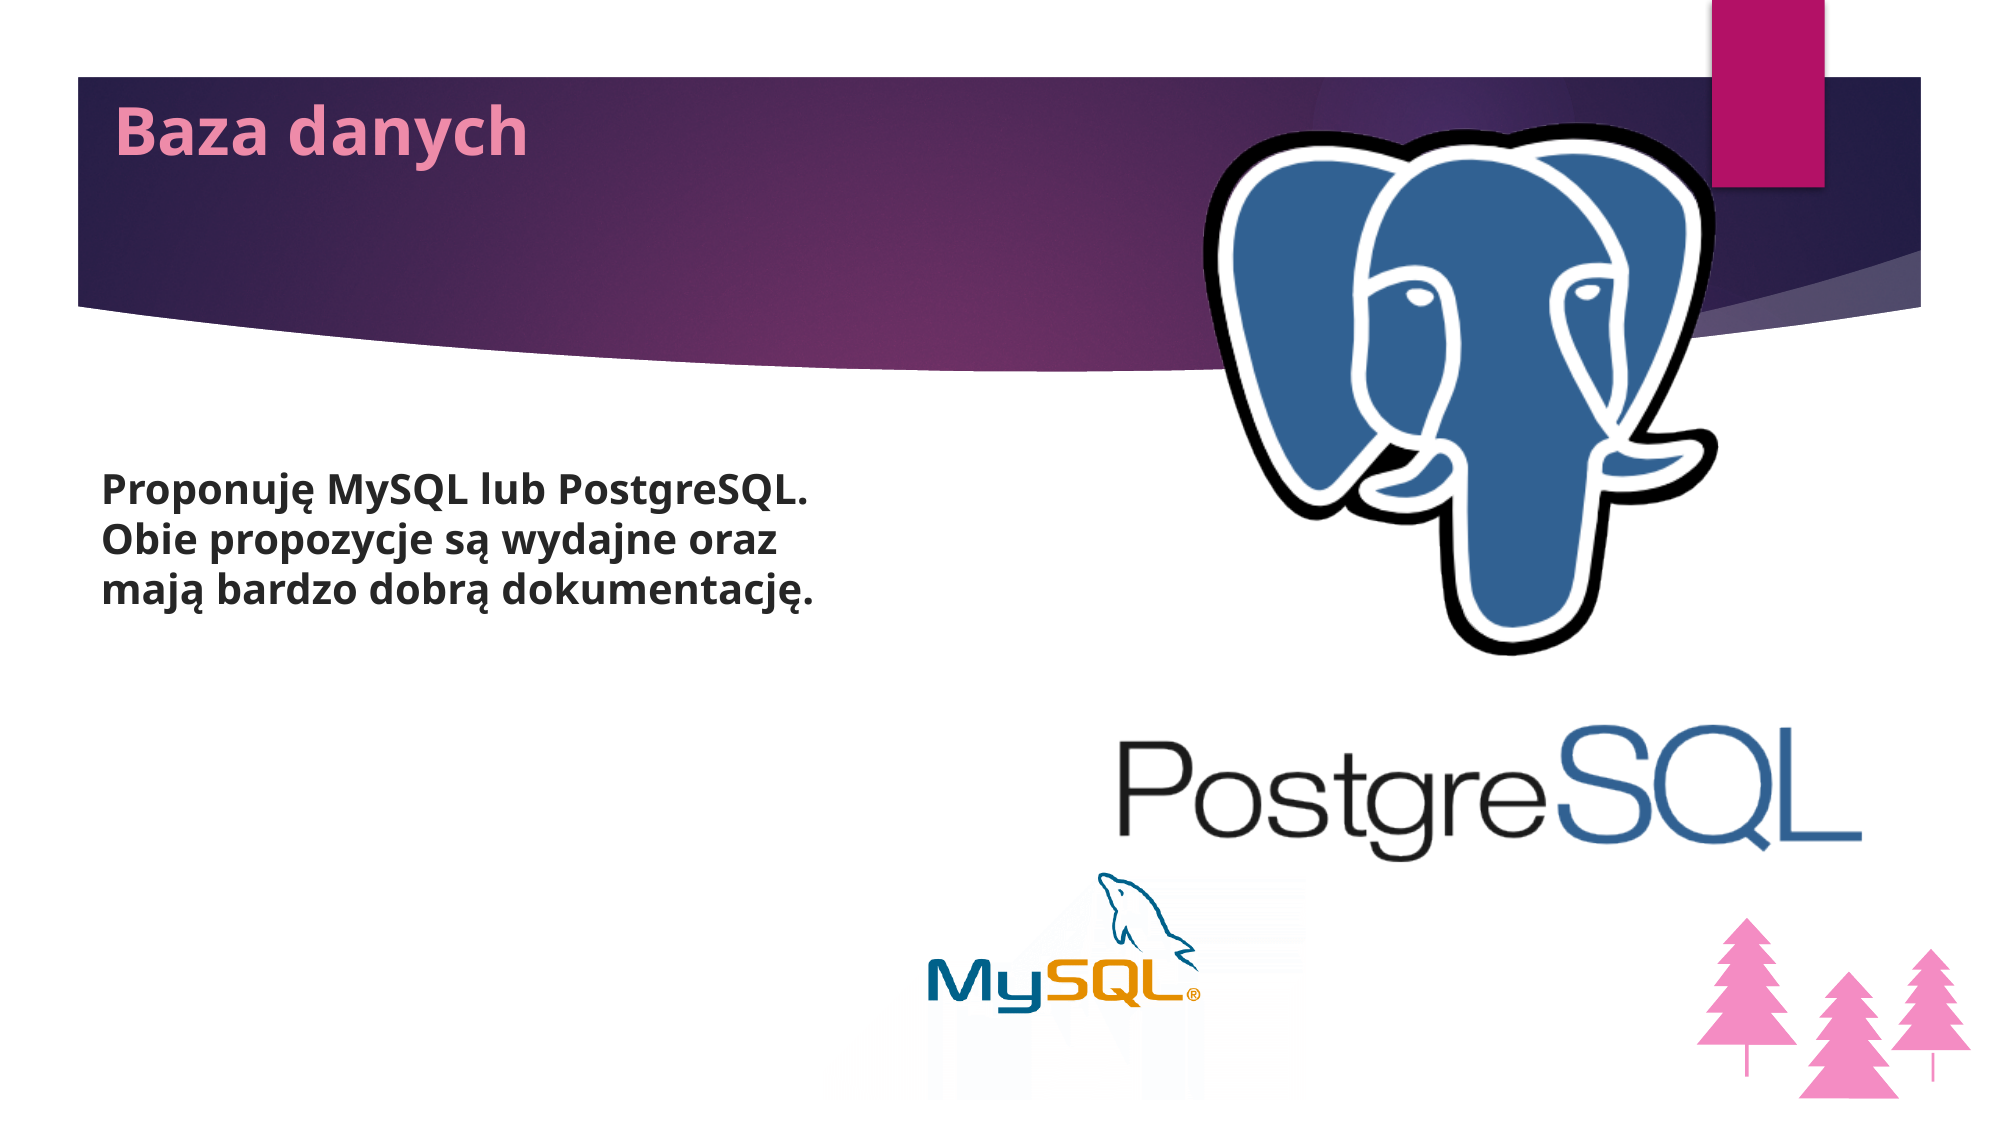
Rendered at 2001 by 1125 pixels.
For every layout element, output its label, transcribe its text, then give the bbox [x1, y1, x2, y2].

text_box Baza danych [98, 80, 823, 176]
text_box [1745, 1045, 1749, 1077]
text_box [1798, 972, 1848, 1099]
text_box [1931, 1052, 1935, 1082]
text_box [1746, 970, 1797, 1045]
text_box [1696, 970, 1746, 1045]
text_box [1848, 971, 1899, 1099]
text_box [1890, 948, 1972, 1051]
text_box Proponuję MySQL lub PostgreSQL. Obie propozycje są wydajne oraz mają bardzo dobrą dokumentację. [86, 455, 835, 670]
picture [822, 0, 1915, 1100]
